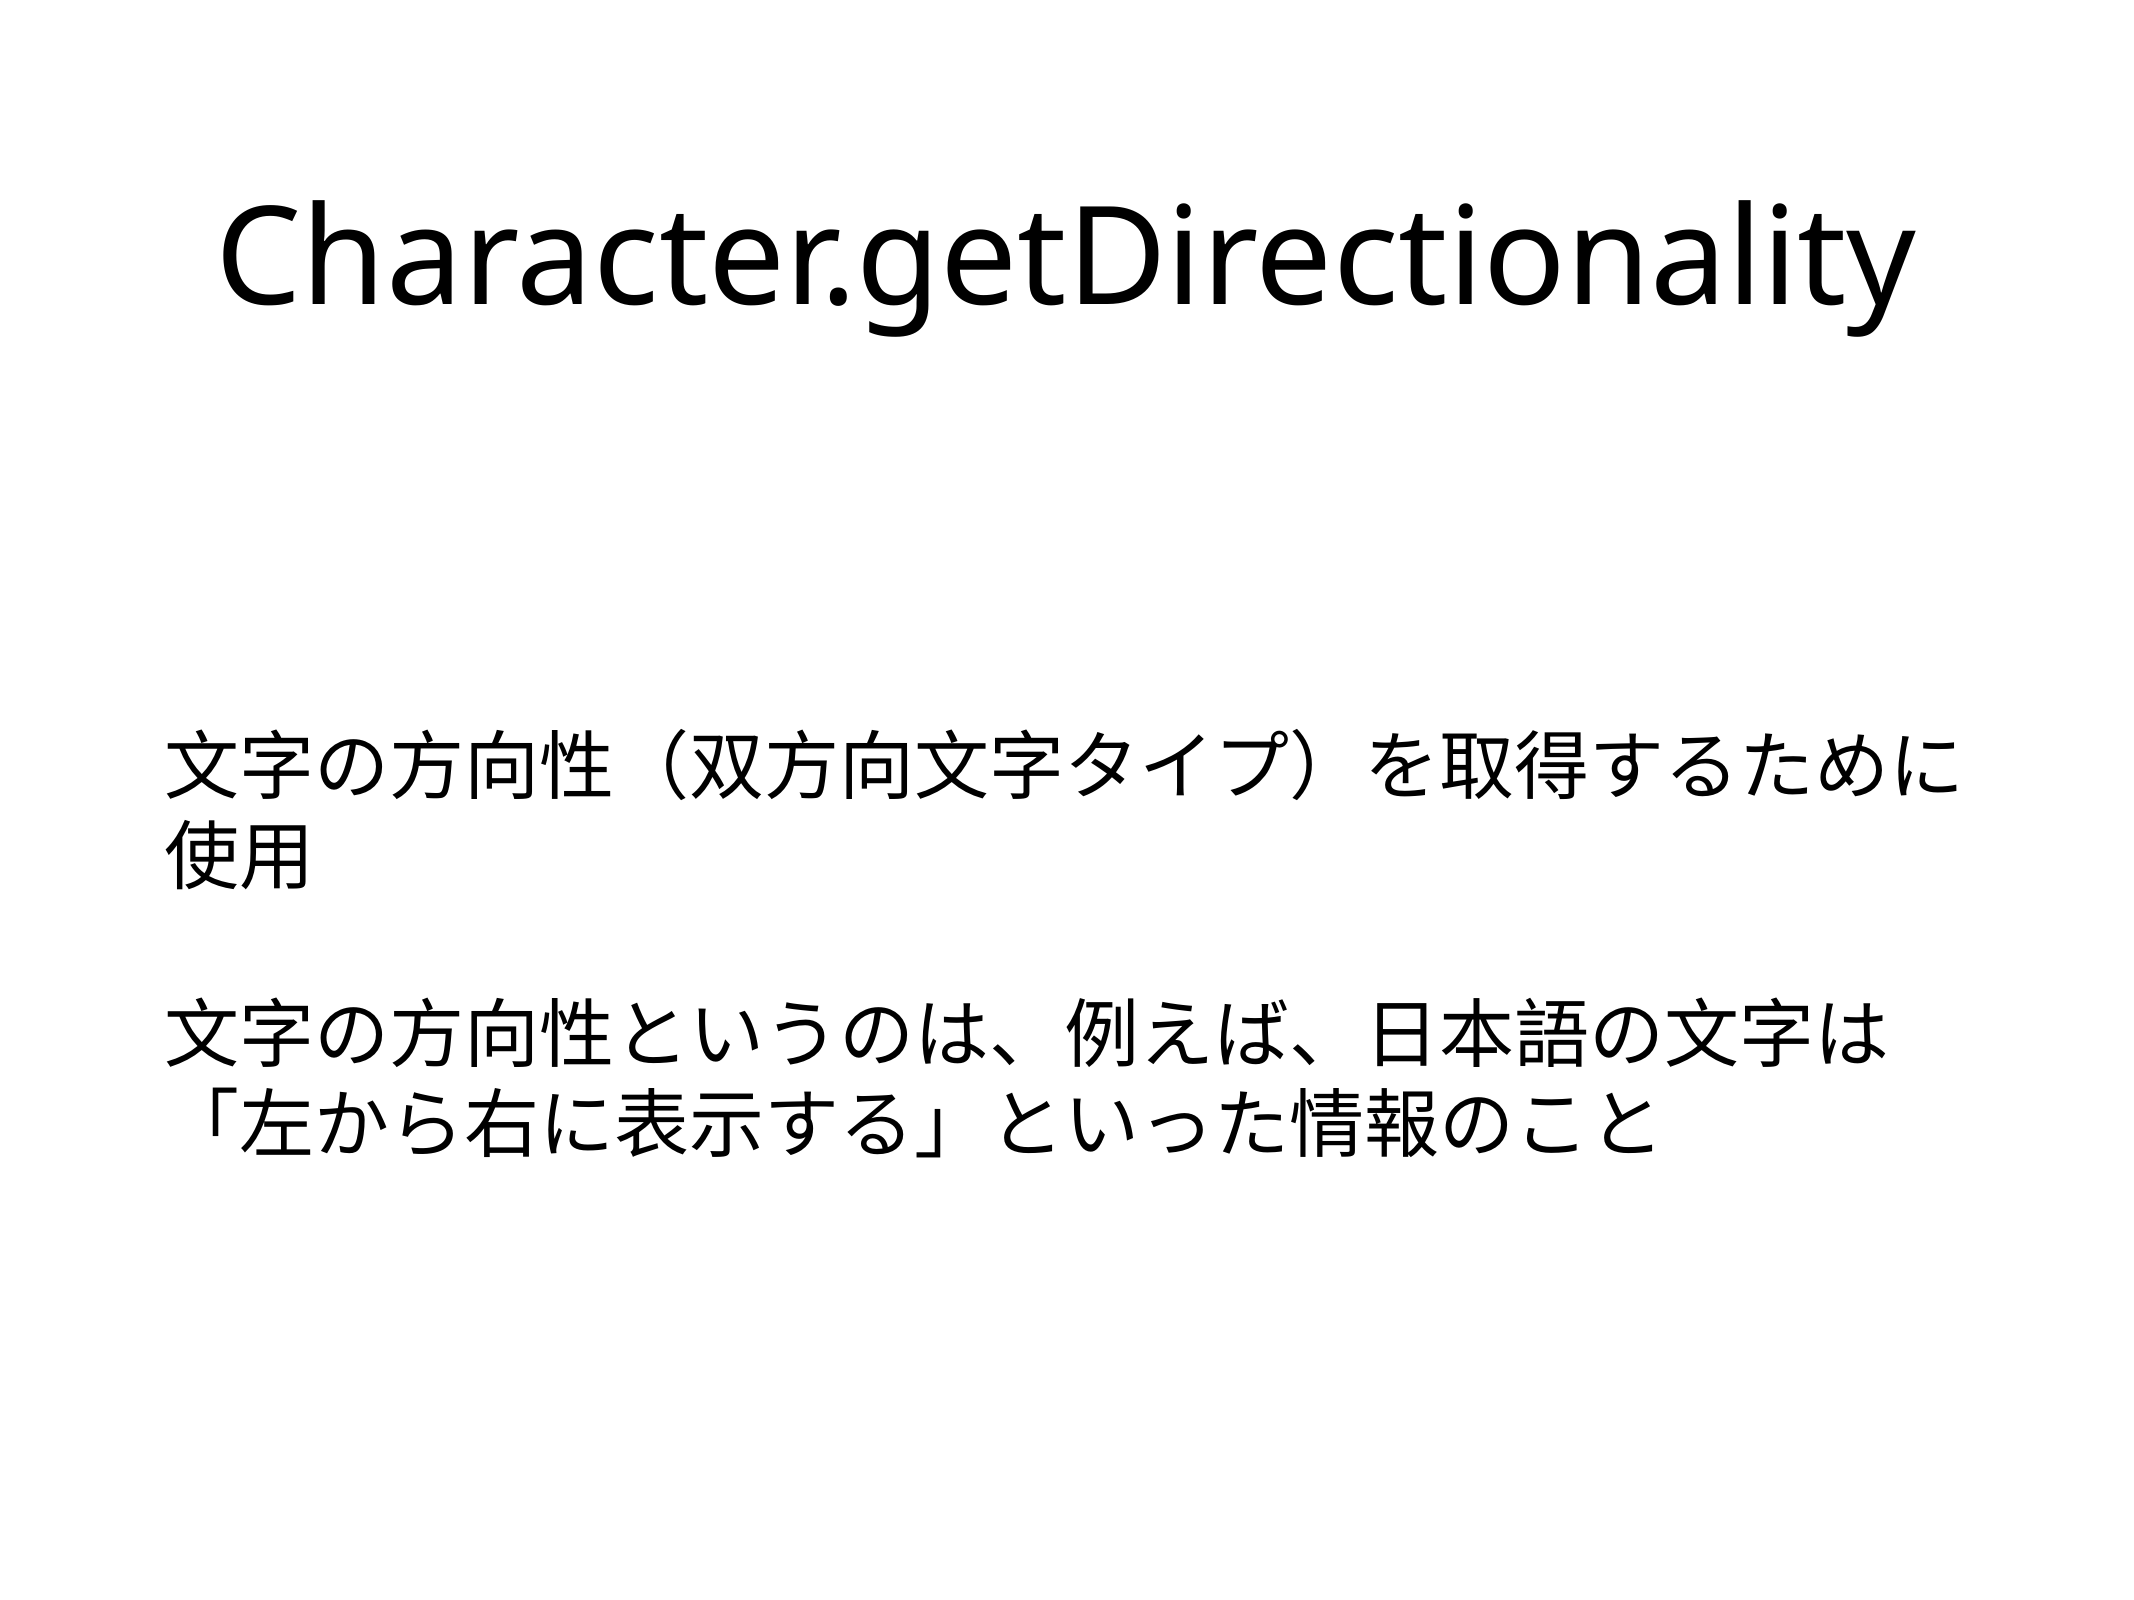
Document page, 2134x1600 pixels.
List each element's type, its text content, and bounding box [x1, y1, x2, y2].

list 文字の方向性（双方向文字タイプ）を取得するために使用 文字の方向性というのは、例えば、日本語の文字は「左から右に表示する」といった情報のこと [155, 426, 1978, 1459]
title Character.getDirectionality [155, 72, 1978, 426]
